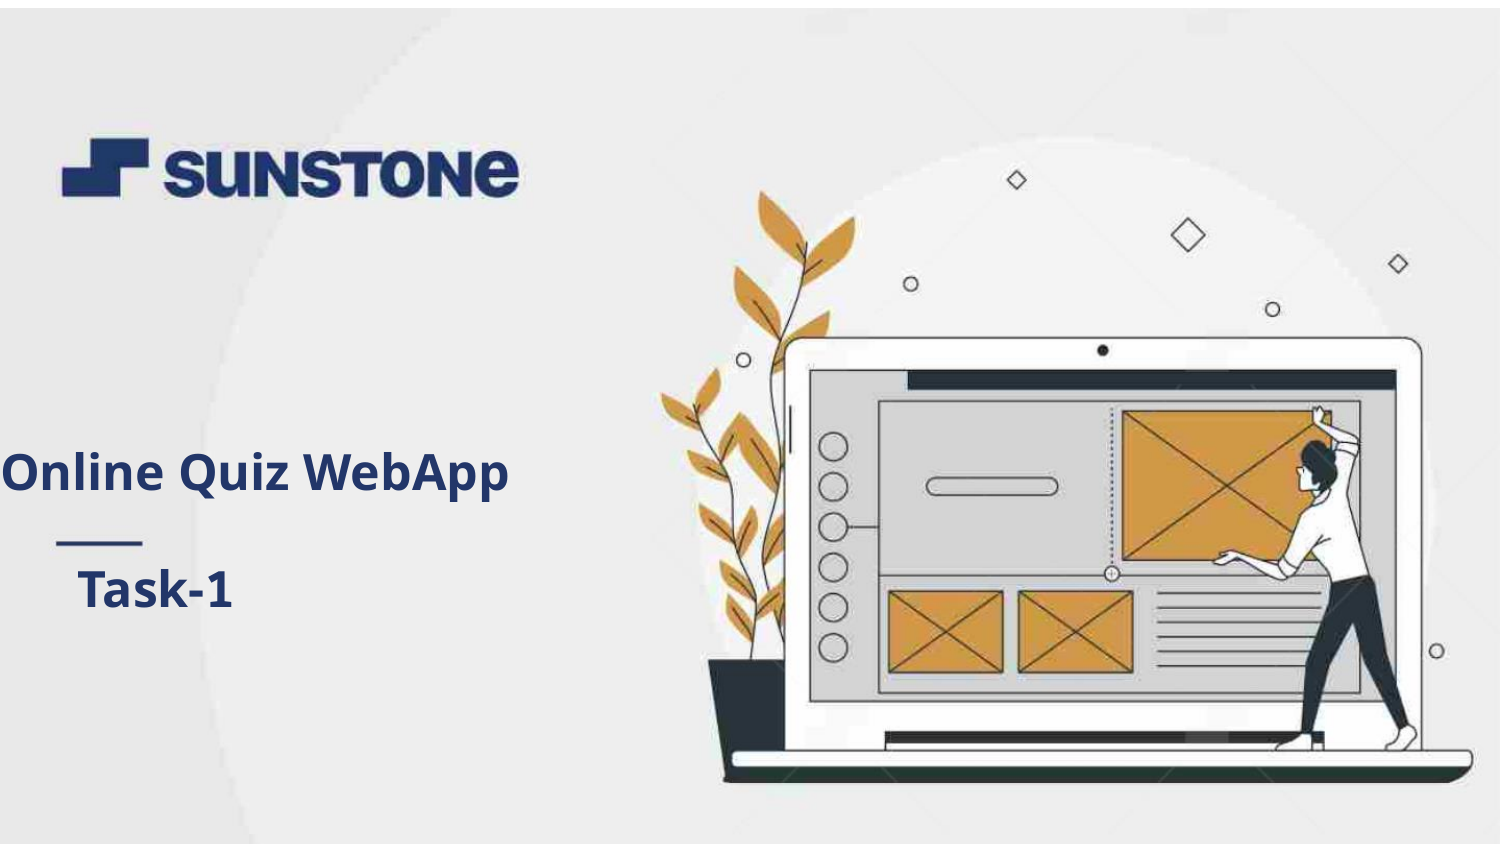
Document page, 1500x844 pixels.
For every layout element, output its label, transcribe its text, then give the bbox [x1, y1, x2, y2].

text_box Online Quiz WebApp Task-1 [0, 441, 580, 618]
text_box [0, 8, 1500, 844]
